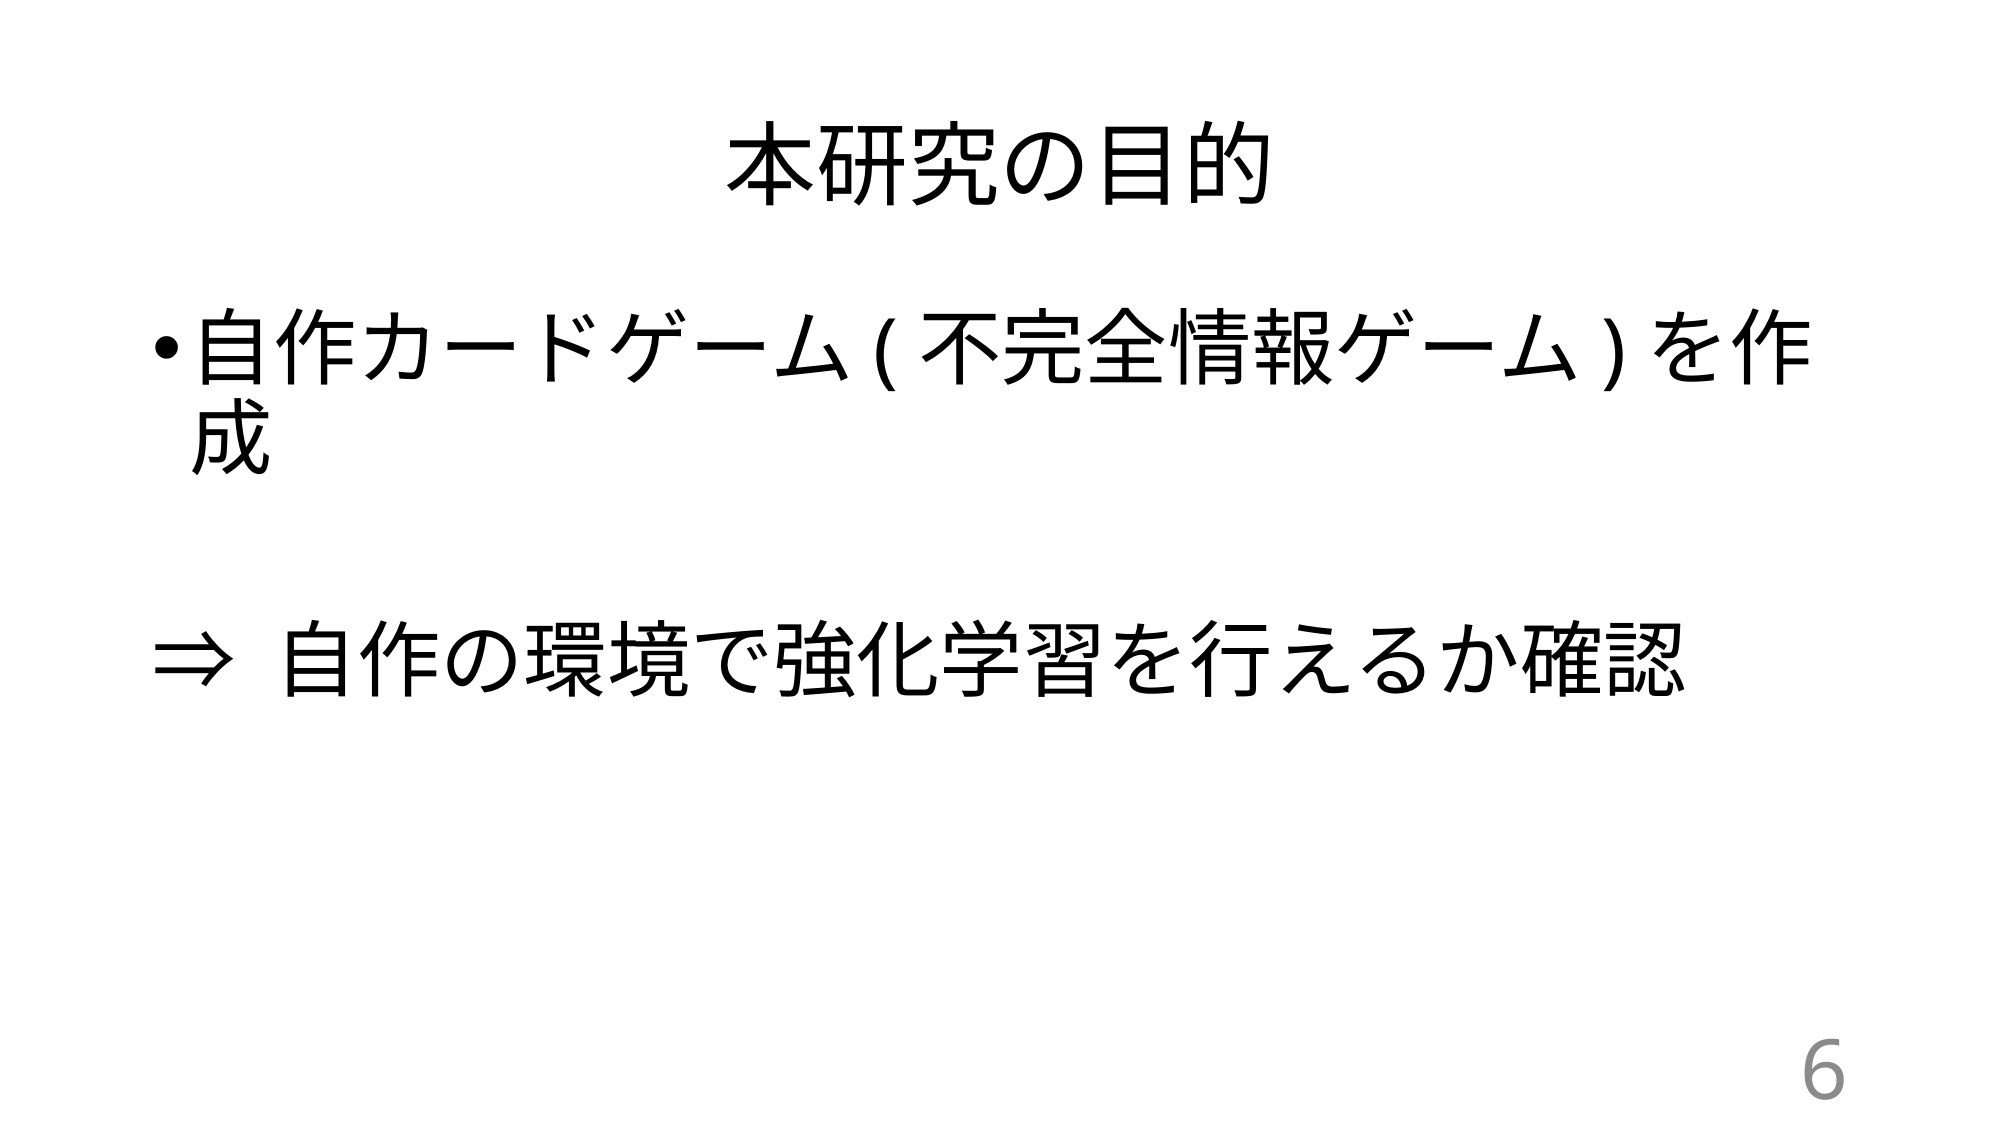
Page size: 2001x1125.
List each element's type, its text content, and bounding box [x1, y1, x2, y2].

list 自作カードゲーム(不完全情報ゲーム)を作成 ⇒ 自作の環境で強化学習を行えるか確認 [137, 299, 1863, 1014]
slide_number 6 [1412, 1042, 1863, 1103]
title 本研究の目的 [137, 59, 1863, 278]
